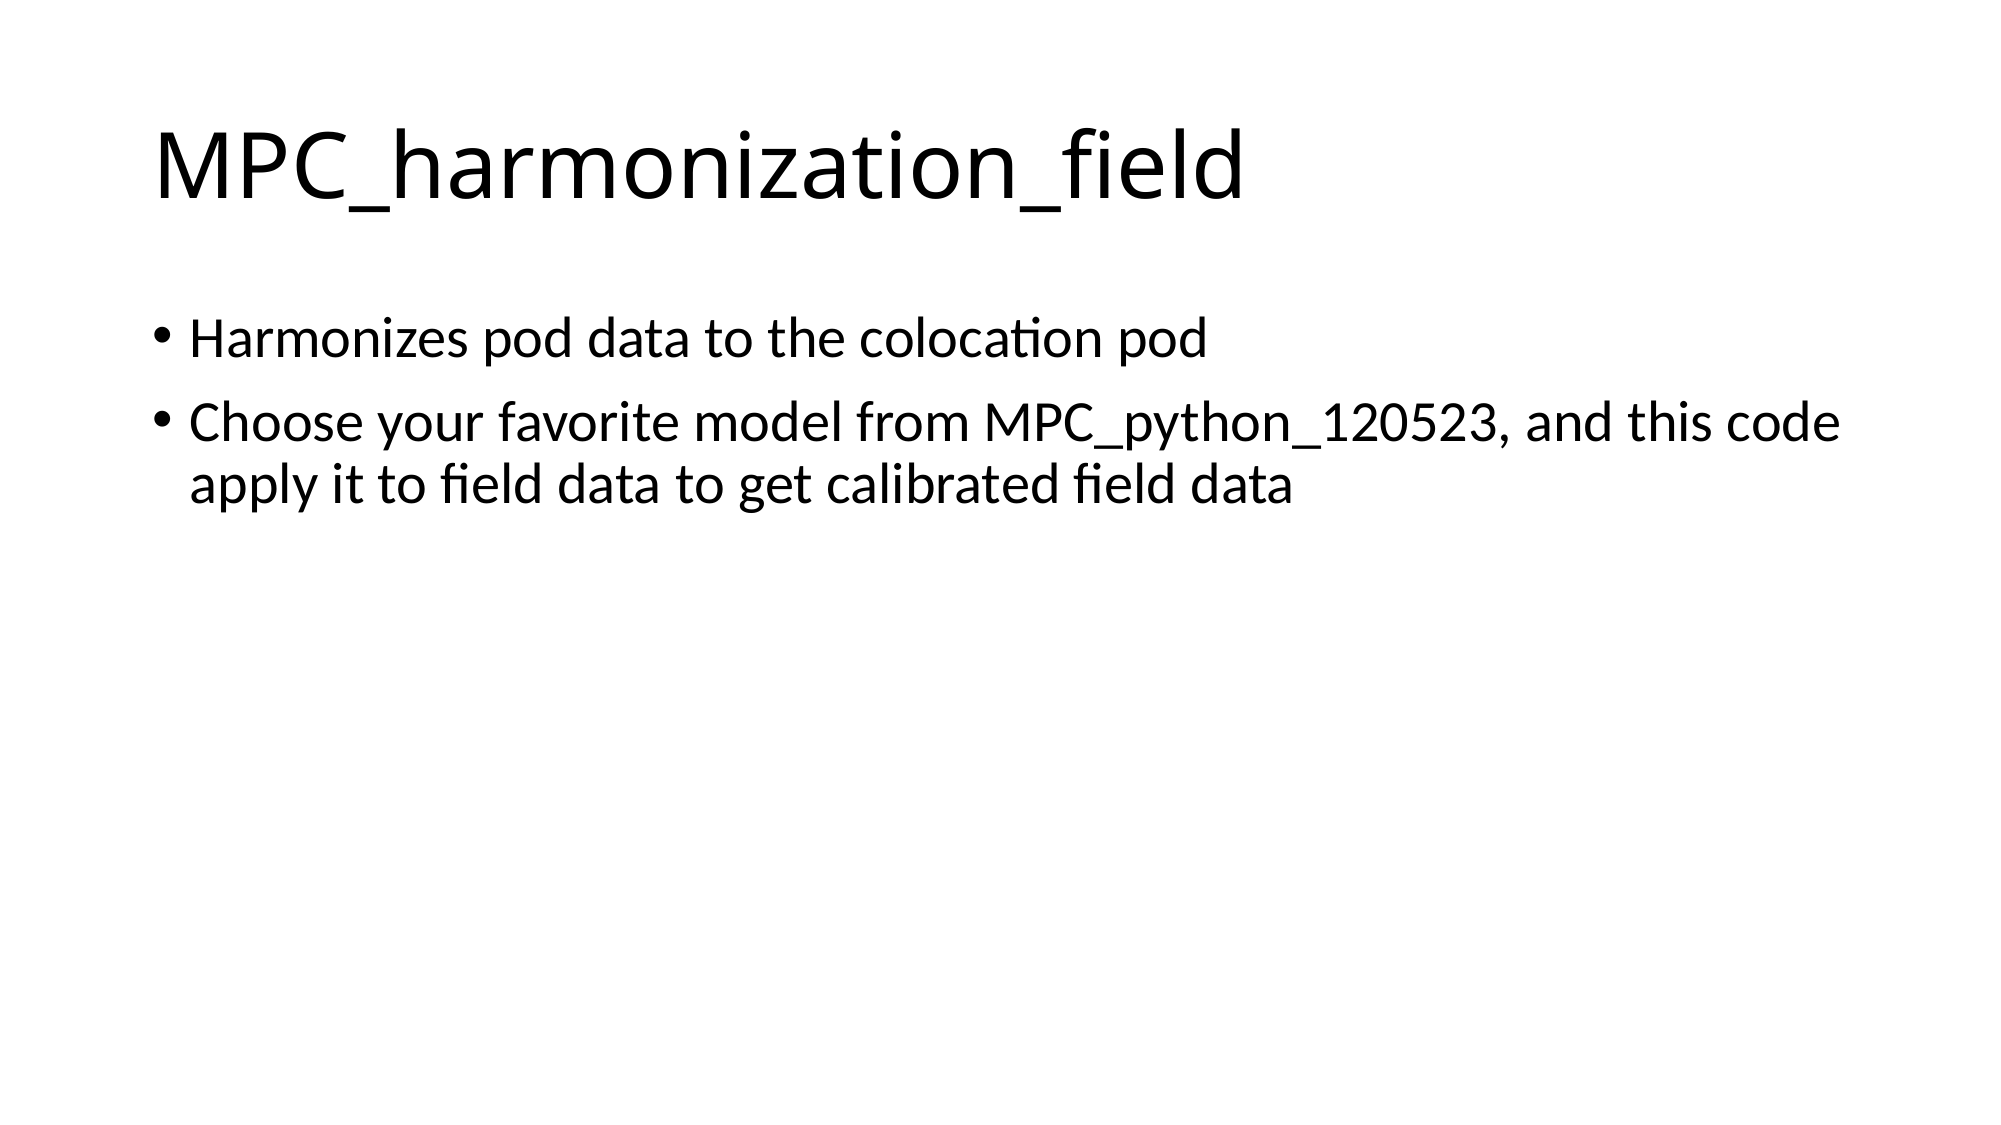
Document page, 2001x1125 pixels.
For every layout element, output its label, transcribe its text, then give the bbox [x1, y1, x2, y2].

title MPC_harmonization_field [137, 59, 1863, 278]
list Harmonizes pod data to the colocation pod Choose your favorite model from MPC_python_120523, and this code apply it to field data to get calibrated field data [137, 299, 1863, 1014]
